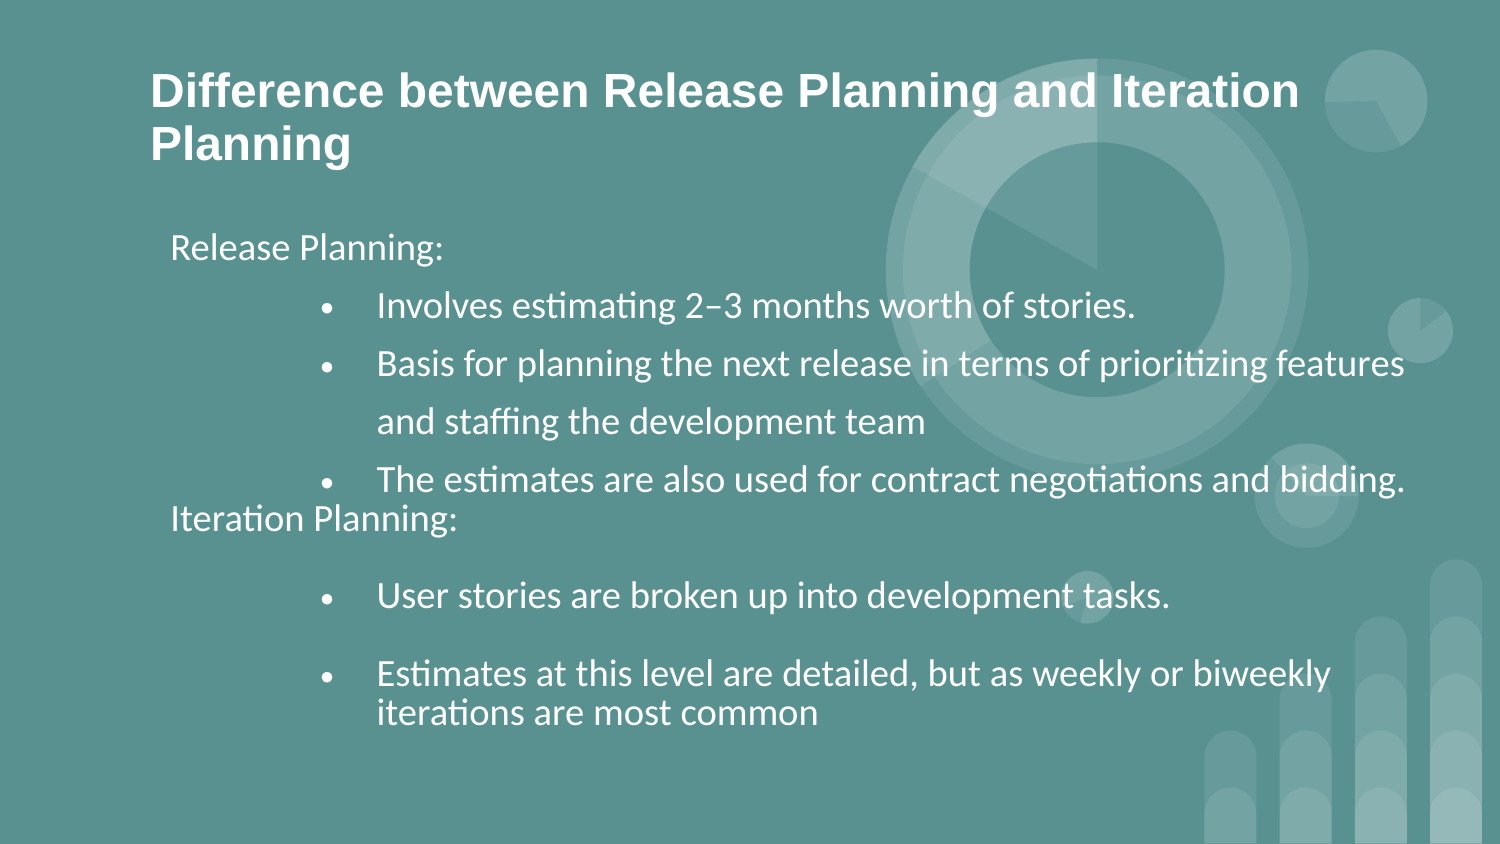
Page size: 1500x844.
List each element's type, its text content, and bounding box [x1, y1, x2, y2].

title Difference between Release Planning and Iteration Planning [135, 43, 1364, 192]
subtitle Release Planning: Involves estimating 2–3 months worth of stories. Basis for planning the next release in terms of prioritizing features and staffing the development team The estimates are also used for contract negotiations and bidding. Iteration Planning: User stories are broken up into development tasks. Estimates at this level are detailed, but as weekly or biweekly iterations are most common [135, 216, 1439, 816]
